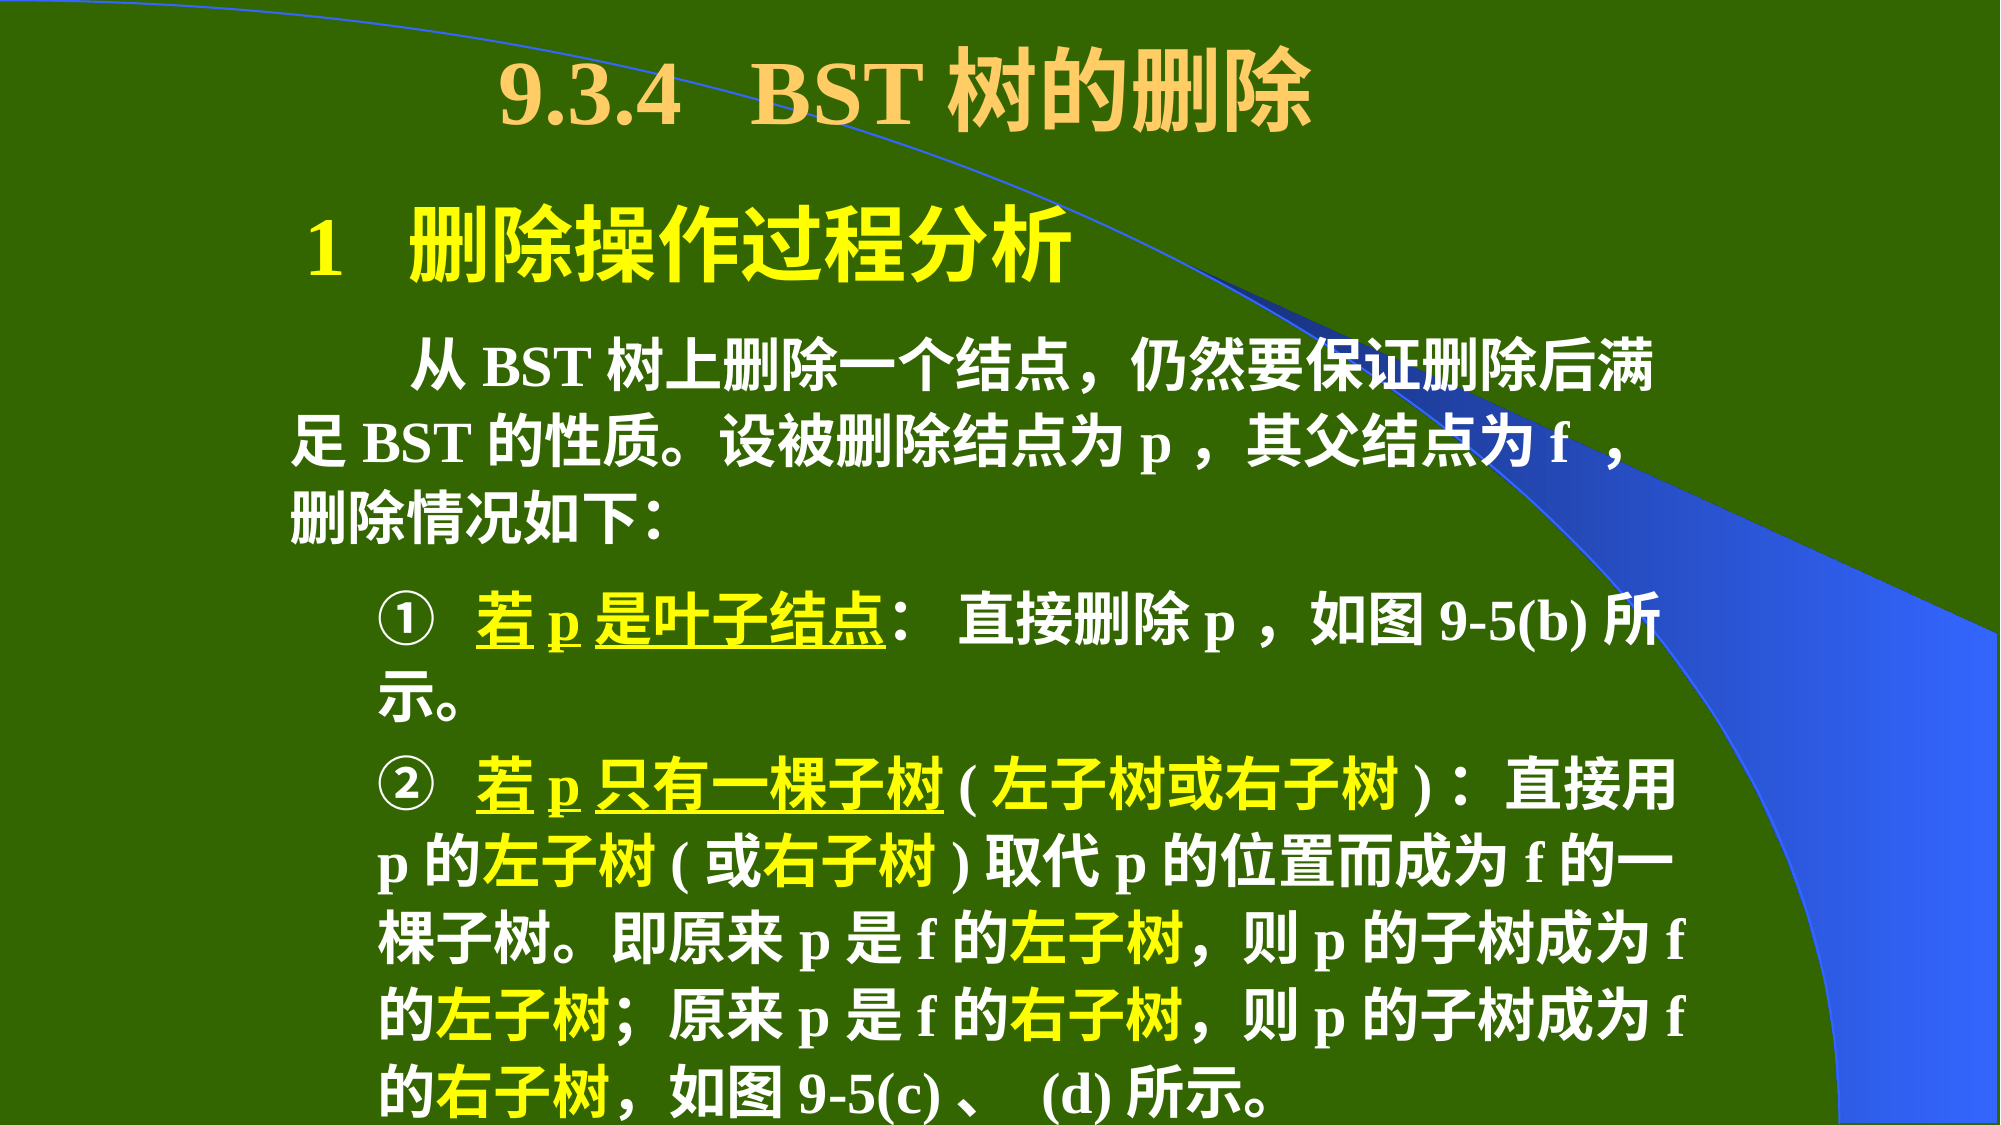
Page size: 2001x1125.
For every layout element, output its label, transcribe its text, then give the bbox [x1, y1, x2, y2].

text_box 1 删除操作过程分析 从BST树上删除一个结点，仍然要保证删除后满足BST的性质。设被删除结点为p，其父结点为f ，删除情况如下： ① 若p是叶子结点： 直接删除p，如图9-5(b)所示。 ② 若p只有一棵子树(左子树或右子树)：直接用p的左子树(或右子树)取代p的位置而成为f的一棵子树。即原来p是f的左子树，则p的子树成为f的左子树；原来p是f的右子树，则p的子树成为f的右子树，如图9-5(c)、 (d)所示。 [275, 174, 1725, 1100]
title 9.3.4 BST树的删除 [362, 24, 1450, 150]
